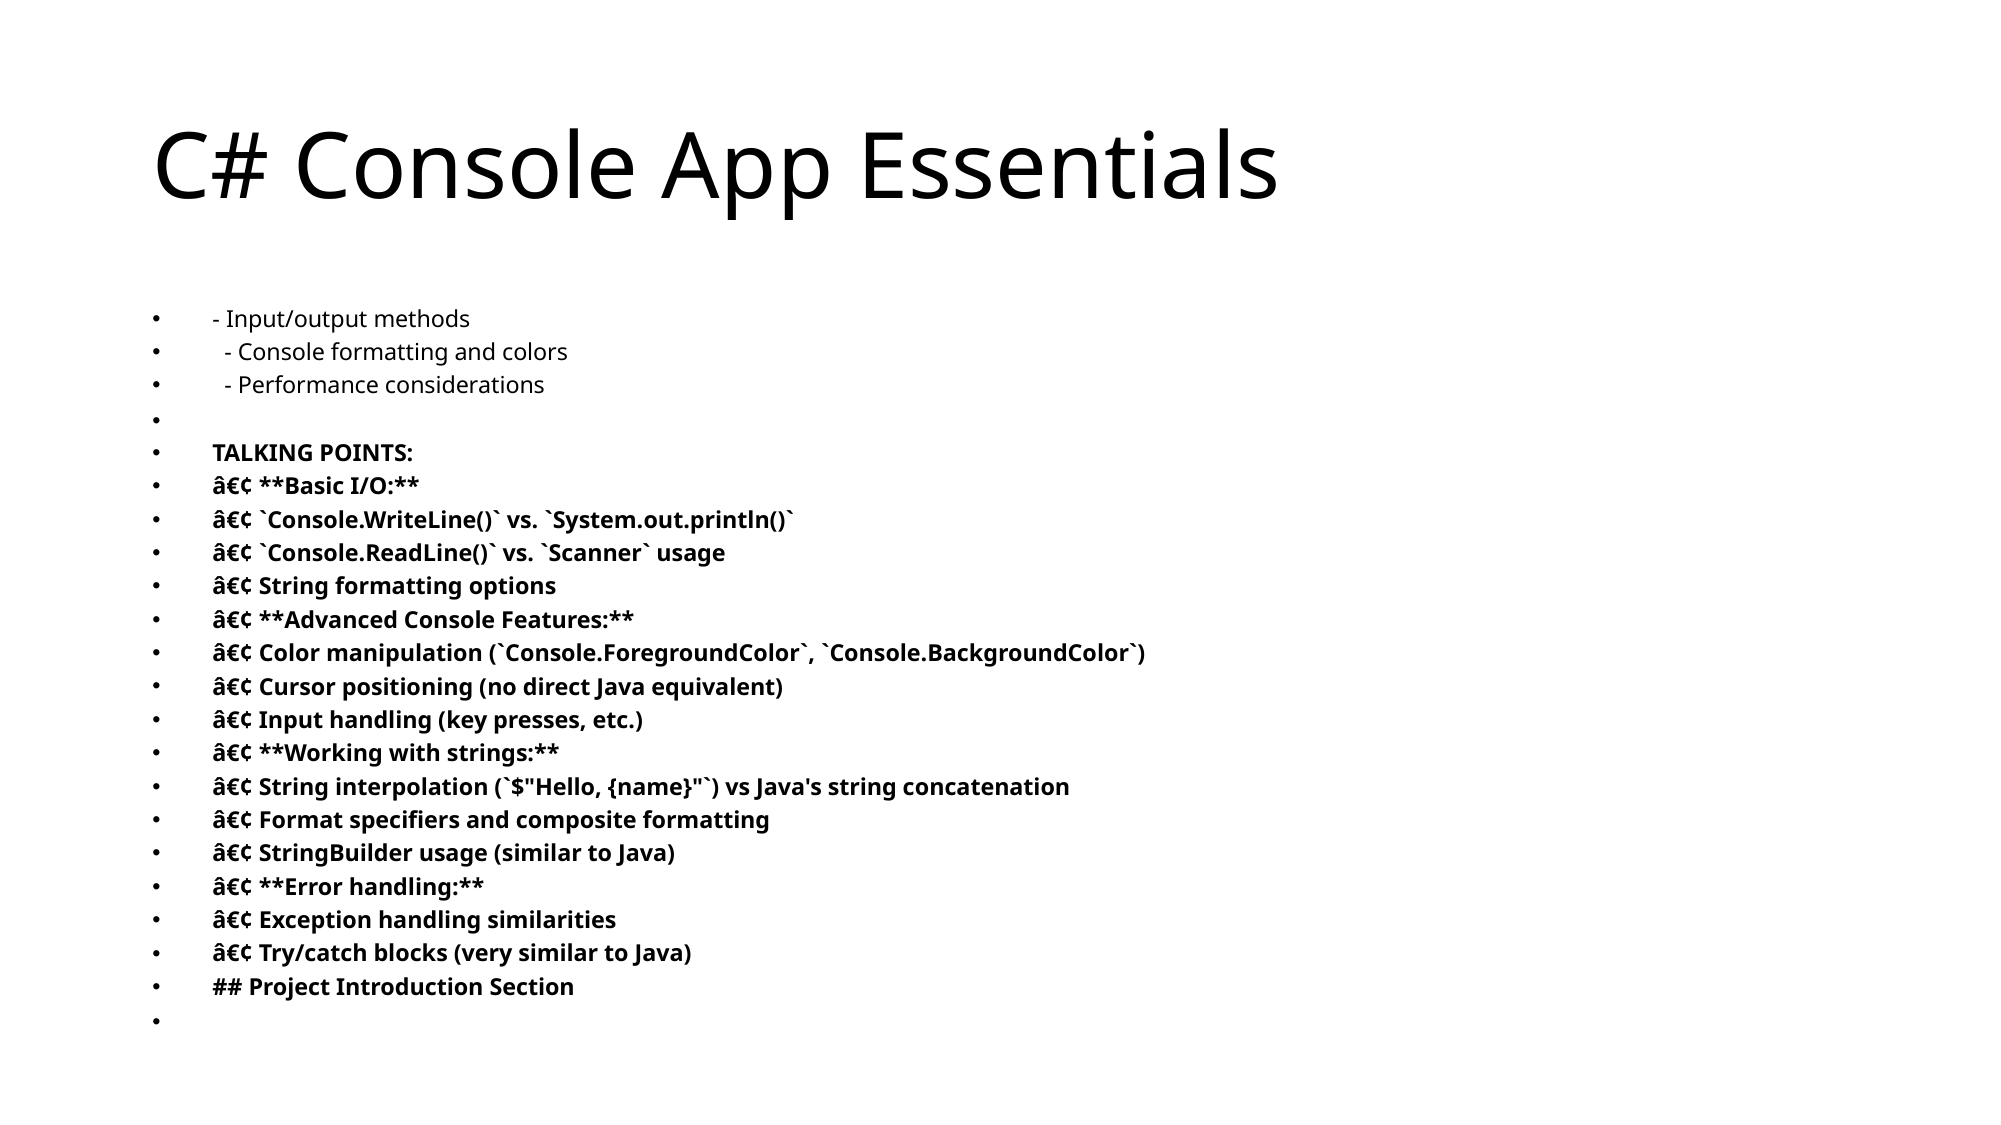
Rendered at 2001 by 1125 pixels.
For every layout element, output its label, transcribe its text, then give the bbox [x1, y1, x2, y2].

title C# Console App Essentials [137, 59, 1863, 278]
list - Input/output methods - Console formatting and colors - Performance considerations TALKING POINTS: â€¢ **Basic I/O:** â€¢ `Console.WriteLine()` vs. `System.out.println()` â€¢ `Console.ReadLine()` vs. `Scanner` usage â€¢ String formatting options â€¢ **Advanced Console Features:** â€¢ Color manipulation (`Console.ForegroundColor`, `Console.BackgroundColor`) â€¢ Cursor positioning (no direct Java equivalent) â€¢ Input handling (key presses, etc.) â€¢ **Working with strings:** â€¢ String interpolation (`$"Hello, {name}"`) vs Java's string concatenation â€¢ Format specifiers and composite formatting â€¢ StringBuilder usage (similar to Java) â€¢ **Error handling:** â€¢ Exception handling similarities â€¢ Try/catch blocks (very similar to Java) ## Project Introduction Section [137, 299, 1863, 1014]
